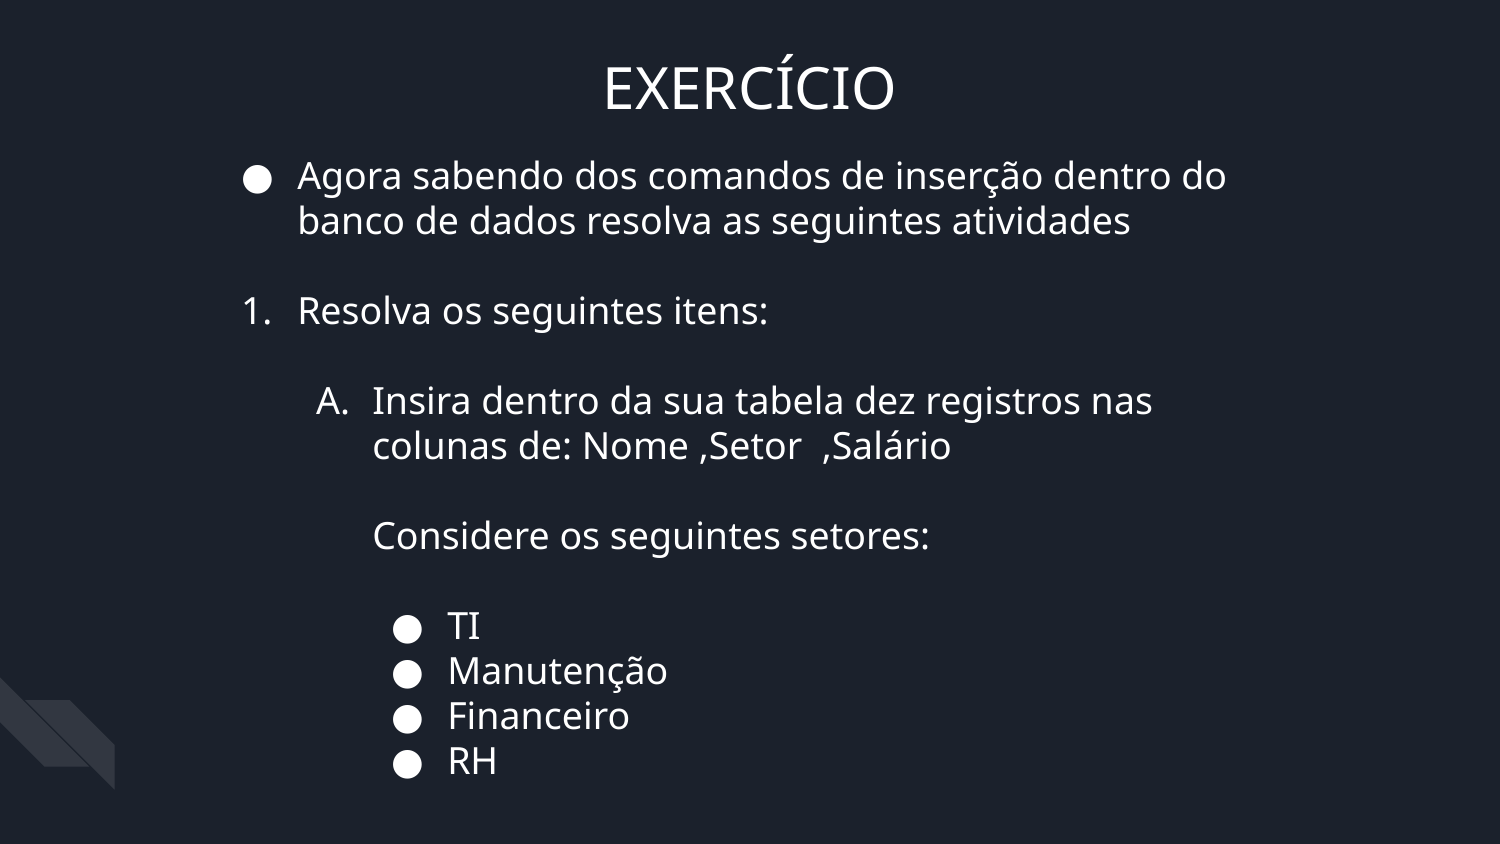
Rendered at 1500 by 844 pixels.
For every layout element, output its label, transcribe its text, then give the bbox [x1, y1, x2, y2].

text_box Agora sabendo dos comandos de inserção dentro do banco de dados resolva as seguintes atividades Resolva os seguintes itens: Insira dentro da sua tabela dez registros nas colunas de: Nome ,Setor ,Salário Considere os seguintes setores: TI Manutenção Financeiro RH [207, 137, 1293, 798]
text_box EXERCÍCIO [361, 36, 1139, 137]
